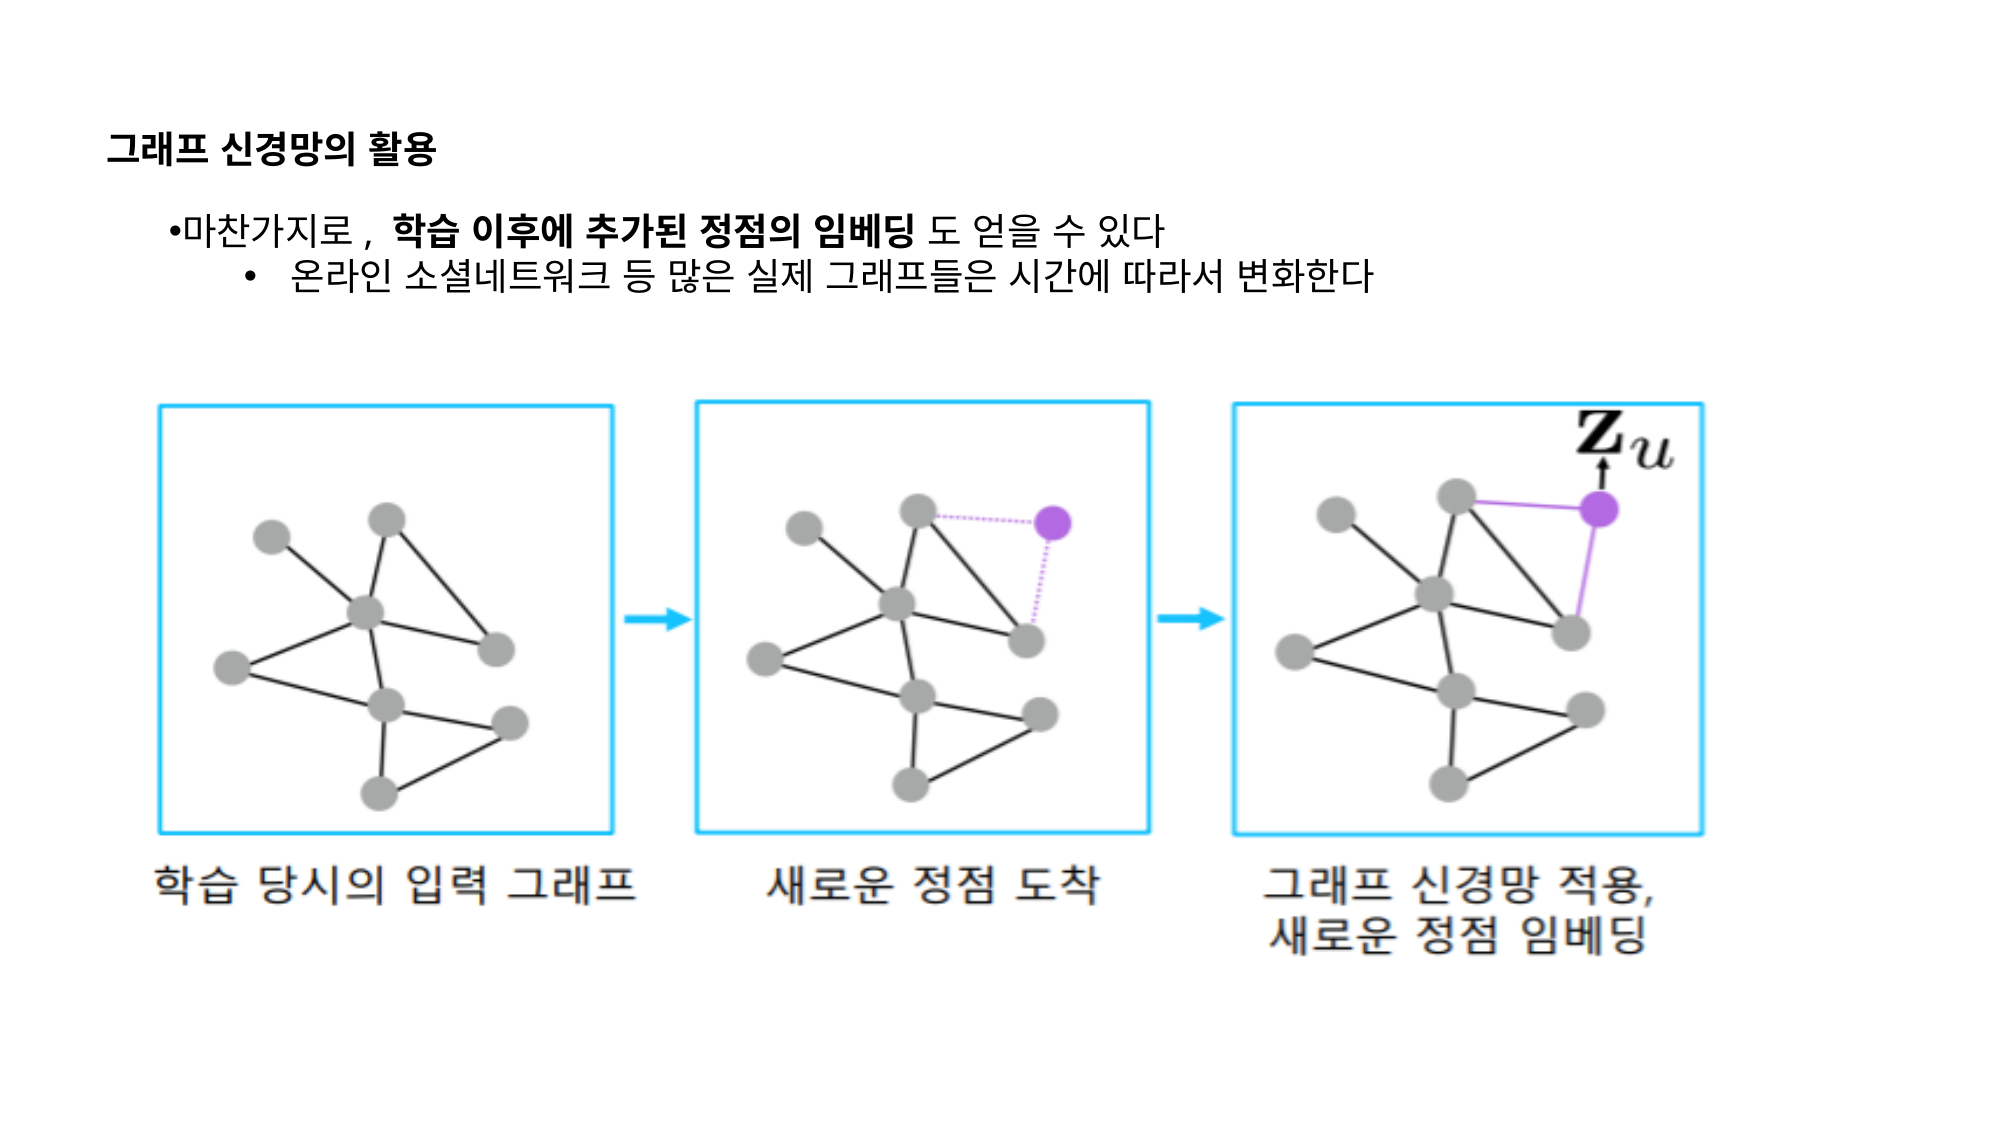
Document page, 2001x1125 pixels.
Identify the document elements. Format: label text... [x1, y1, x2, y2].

picture [118, 365, 1738, 985]
text_box 마찬가지로, 학습 이후에 추가된 정점의 임베딩 도 얻을 수 있다 온라인 소셜네트워크 등 많은 실제 그래프들은 시간에 따라서 변화한다 [154, 200, 1879, 306]
text_box 그래프 신경망의 활용 [91, 118, 1738, 268]
